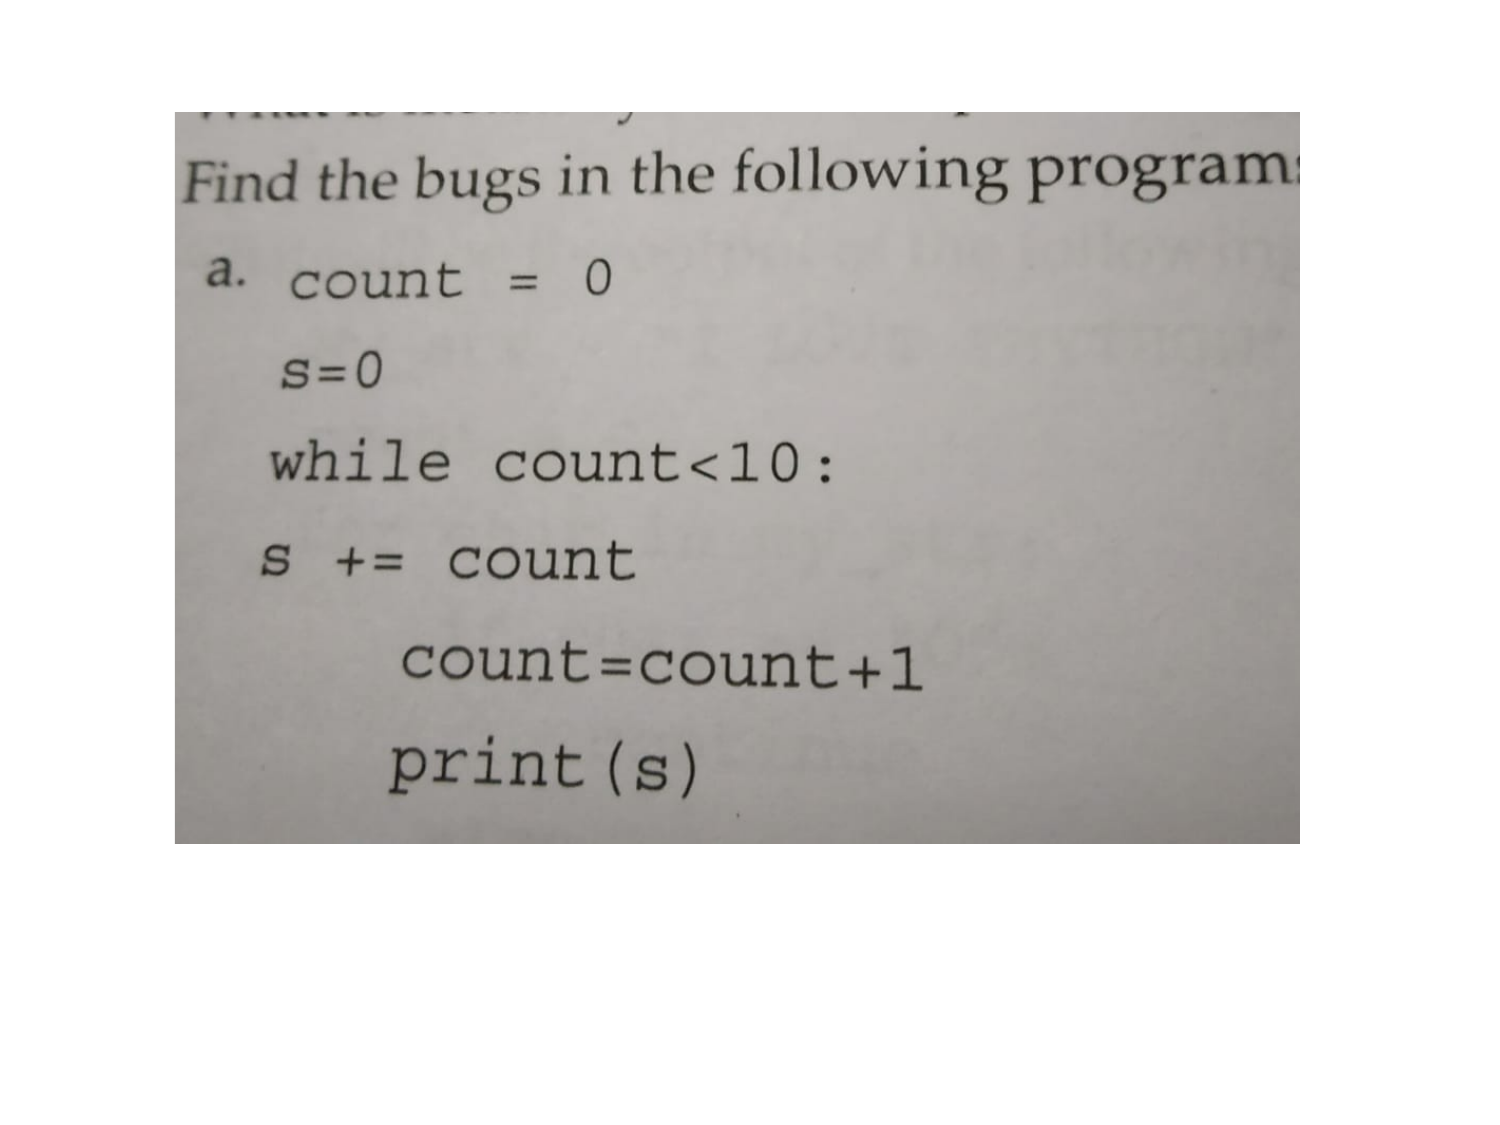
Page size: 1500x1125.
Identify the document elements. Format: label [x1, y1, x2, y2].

list [174, 112, 1301, 844]
